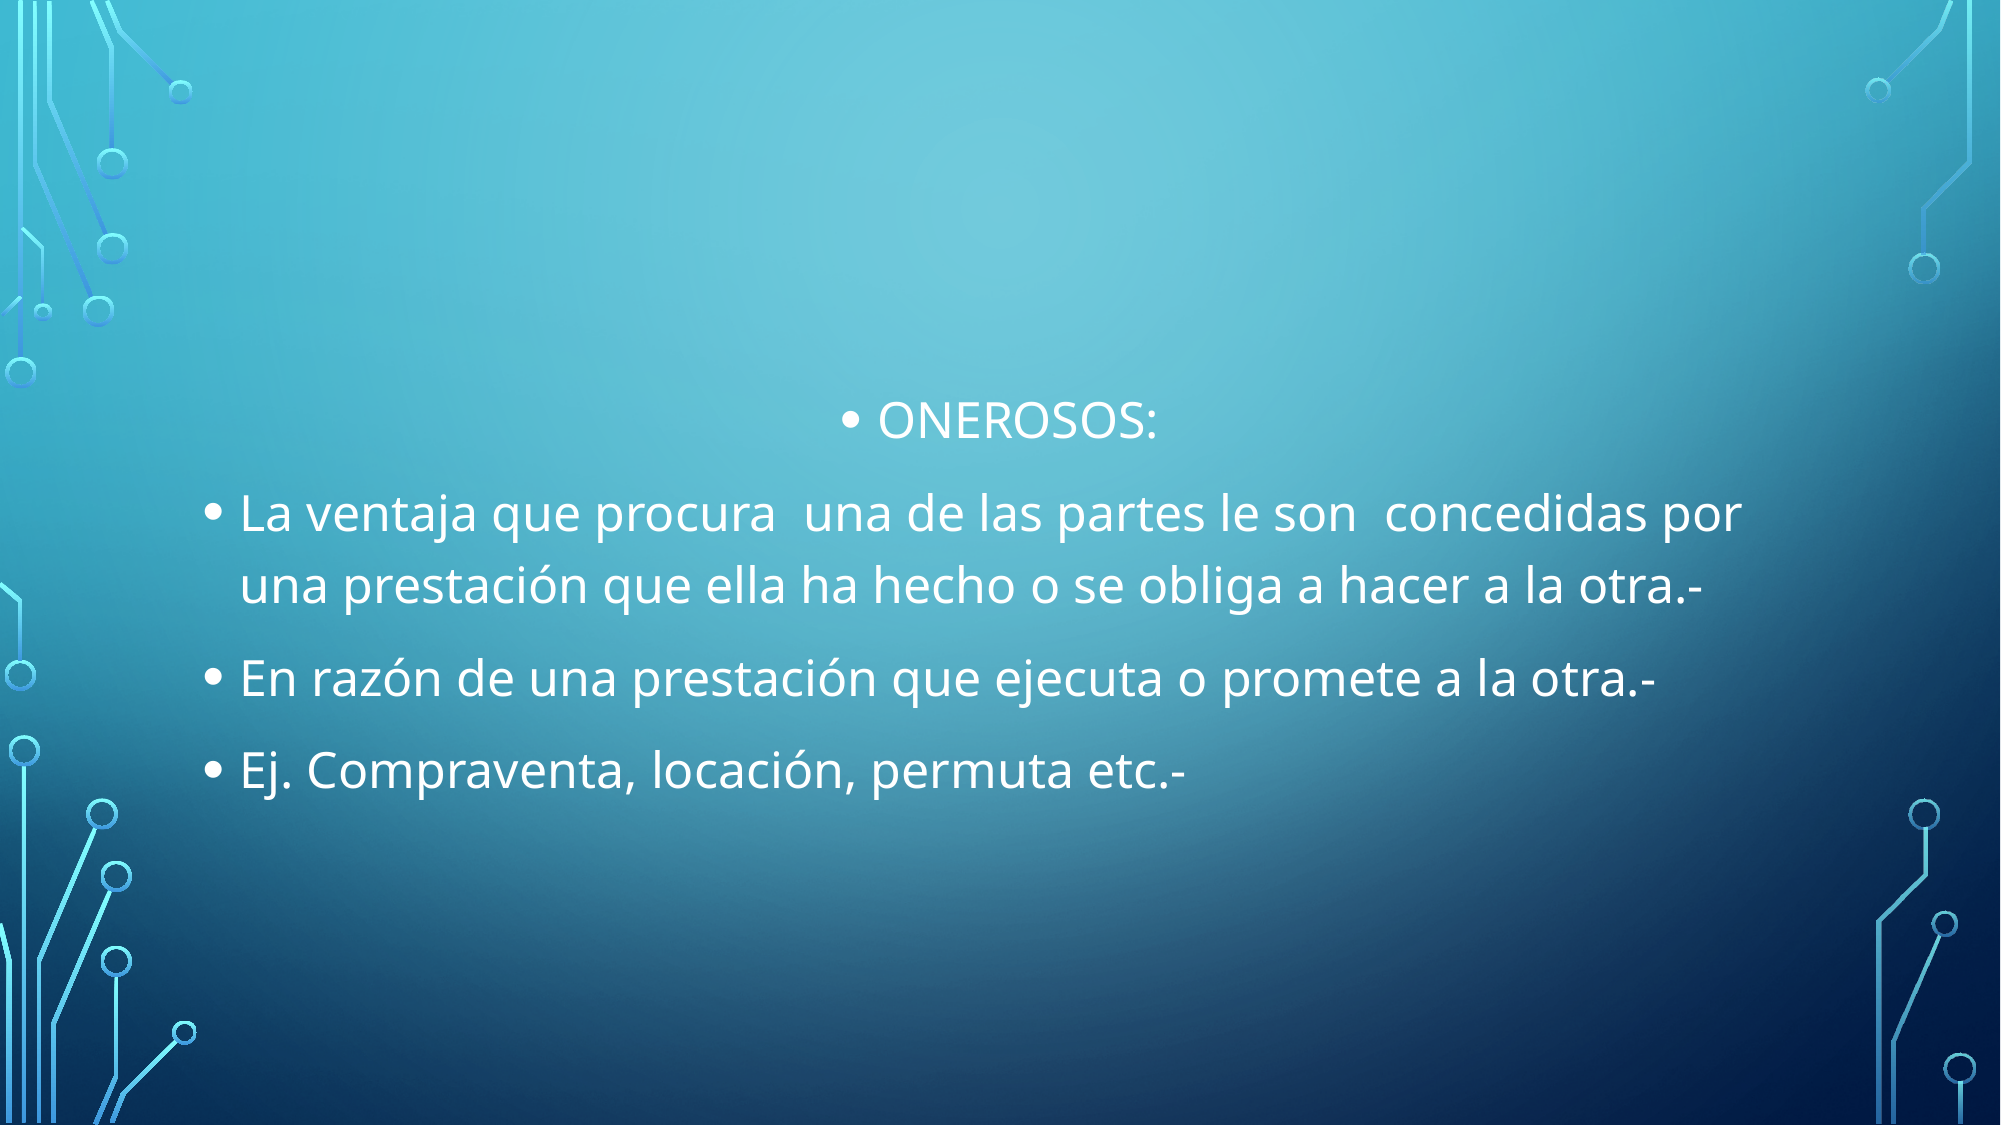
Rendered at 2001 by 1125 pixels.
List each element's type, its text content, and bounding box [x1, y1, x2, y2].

list ONEROSOS: La ventaja que procura una de las partes le son concedidas por una prestación que ella ha hecho o se obliga a hacer a la otra.- En razón de una prestación que ejecuta o promete a la otra.- Ej. Compraventa, locación, permuta etc.- [187, 369, 1813, 950]
